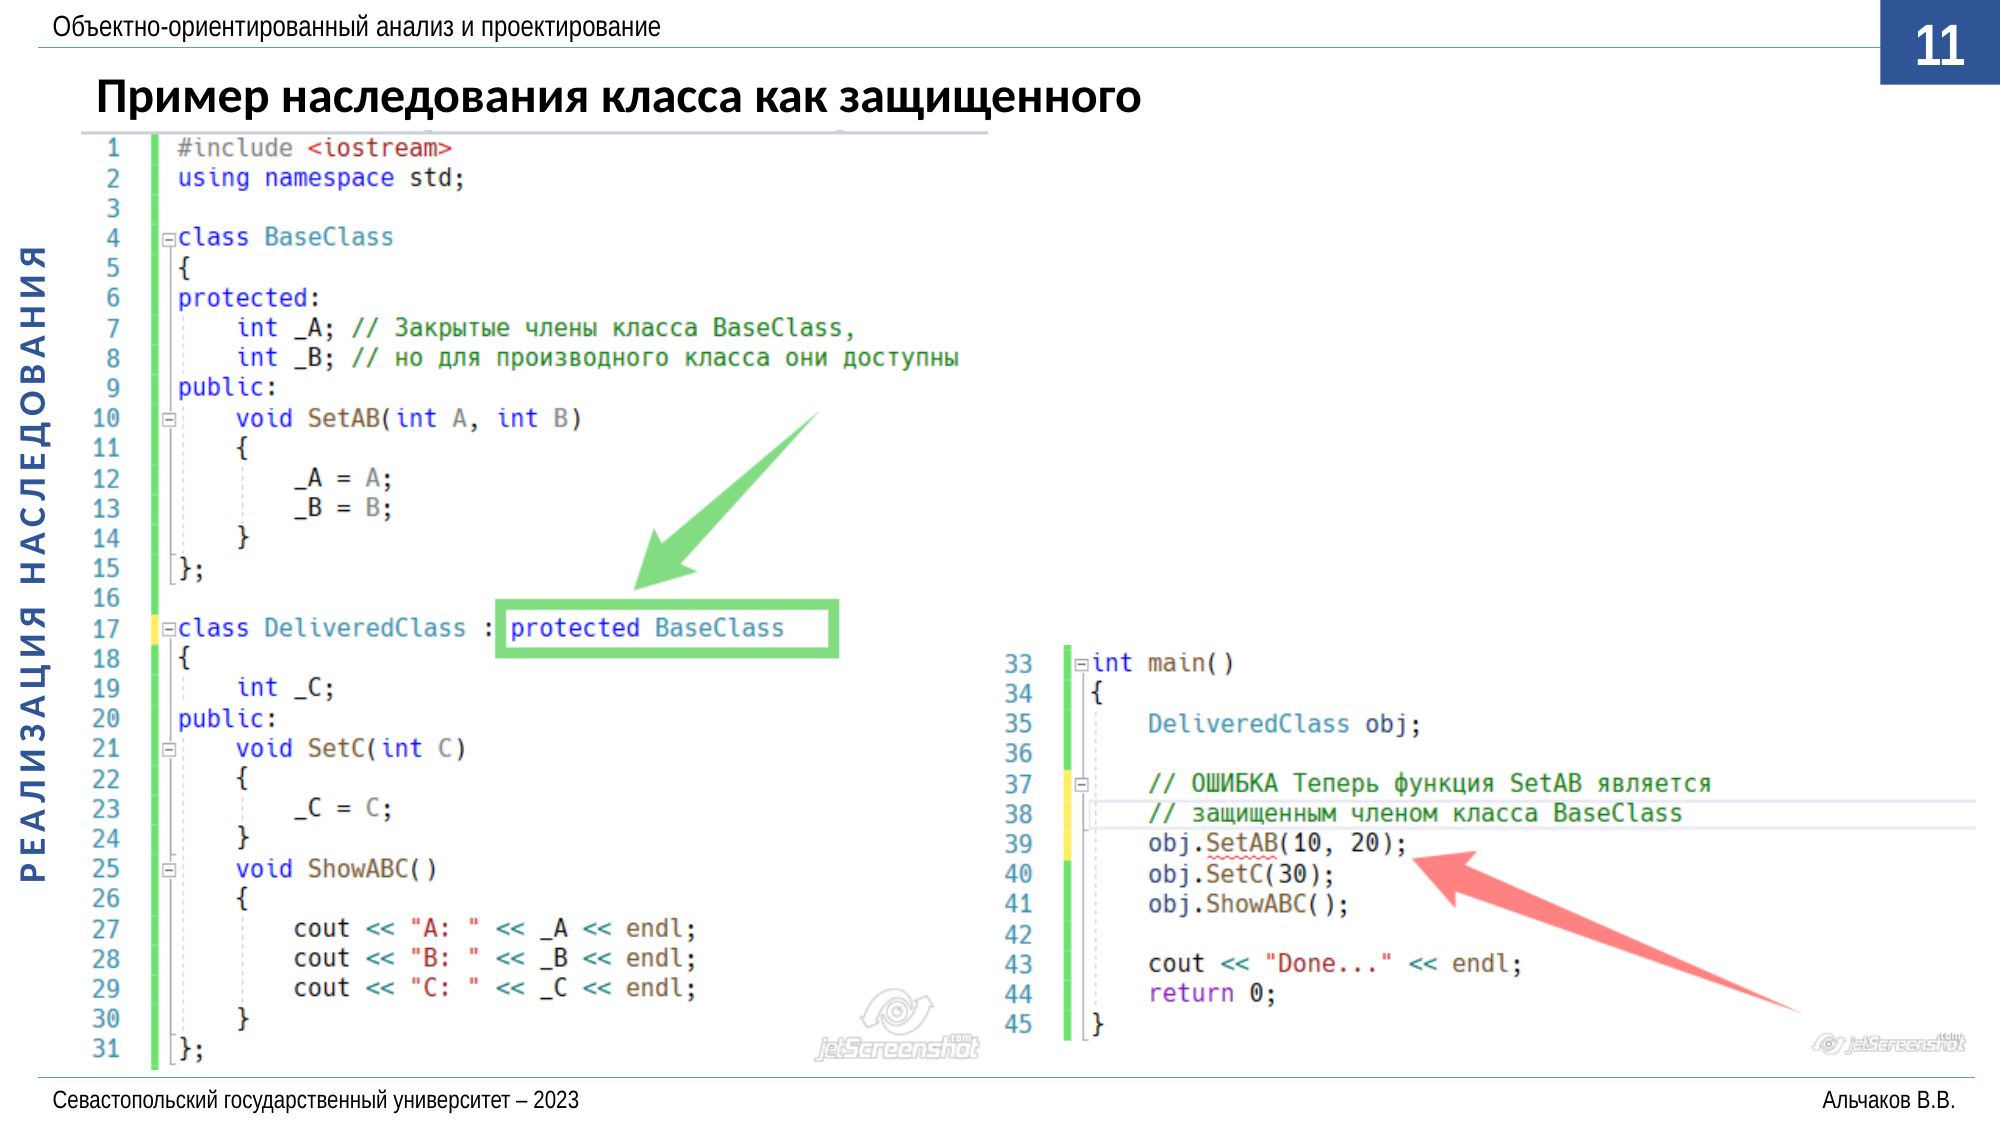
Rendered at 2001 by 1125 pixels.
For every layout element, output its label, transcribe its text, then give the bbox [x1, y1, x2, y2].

picture [81, 130, 988, 1070]
text_box Севастопольский государственный университет – 2023 Альчаков В.В. [37, 1078, 1975, 1121]
picture [992, 645, 1976, 1063]
text_box Пример наследования класса как защищенного [81, 54, 1932, 130]
text_box РЕАЛИЗАЦИЯ НАСЛЕДОВАНИЯ [0, 67, 76, 1063]
text_box Объектно-ориентированный анализ и проектирование [37, 0, 1880, 47]
text_box 11 [1880, 0, 2000, 85]
